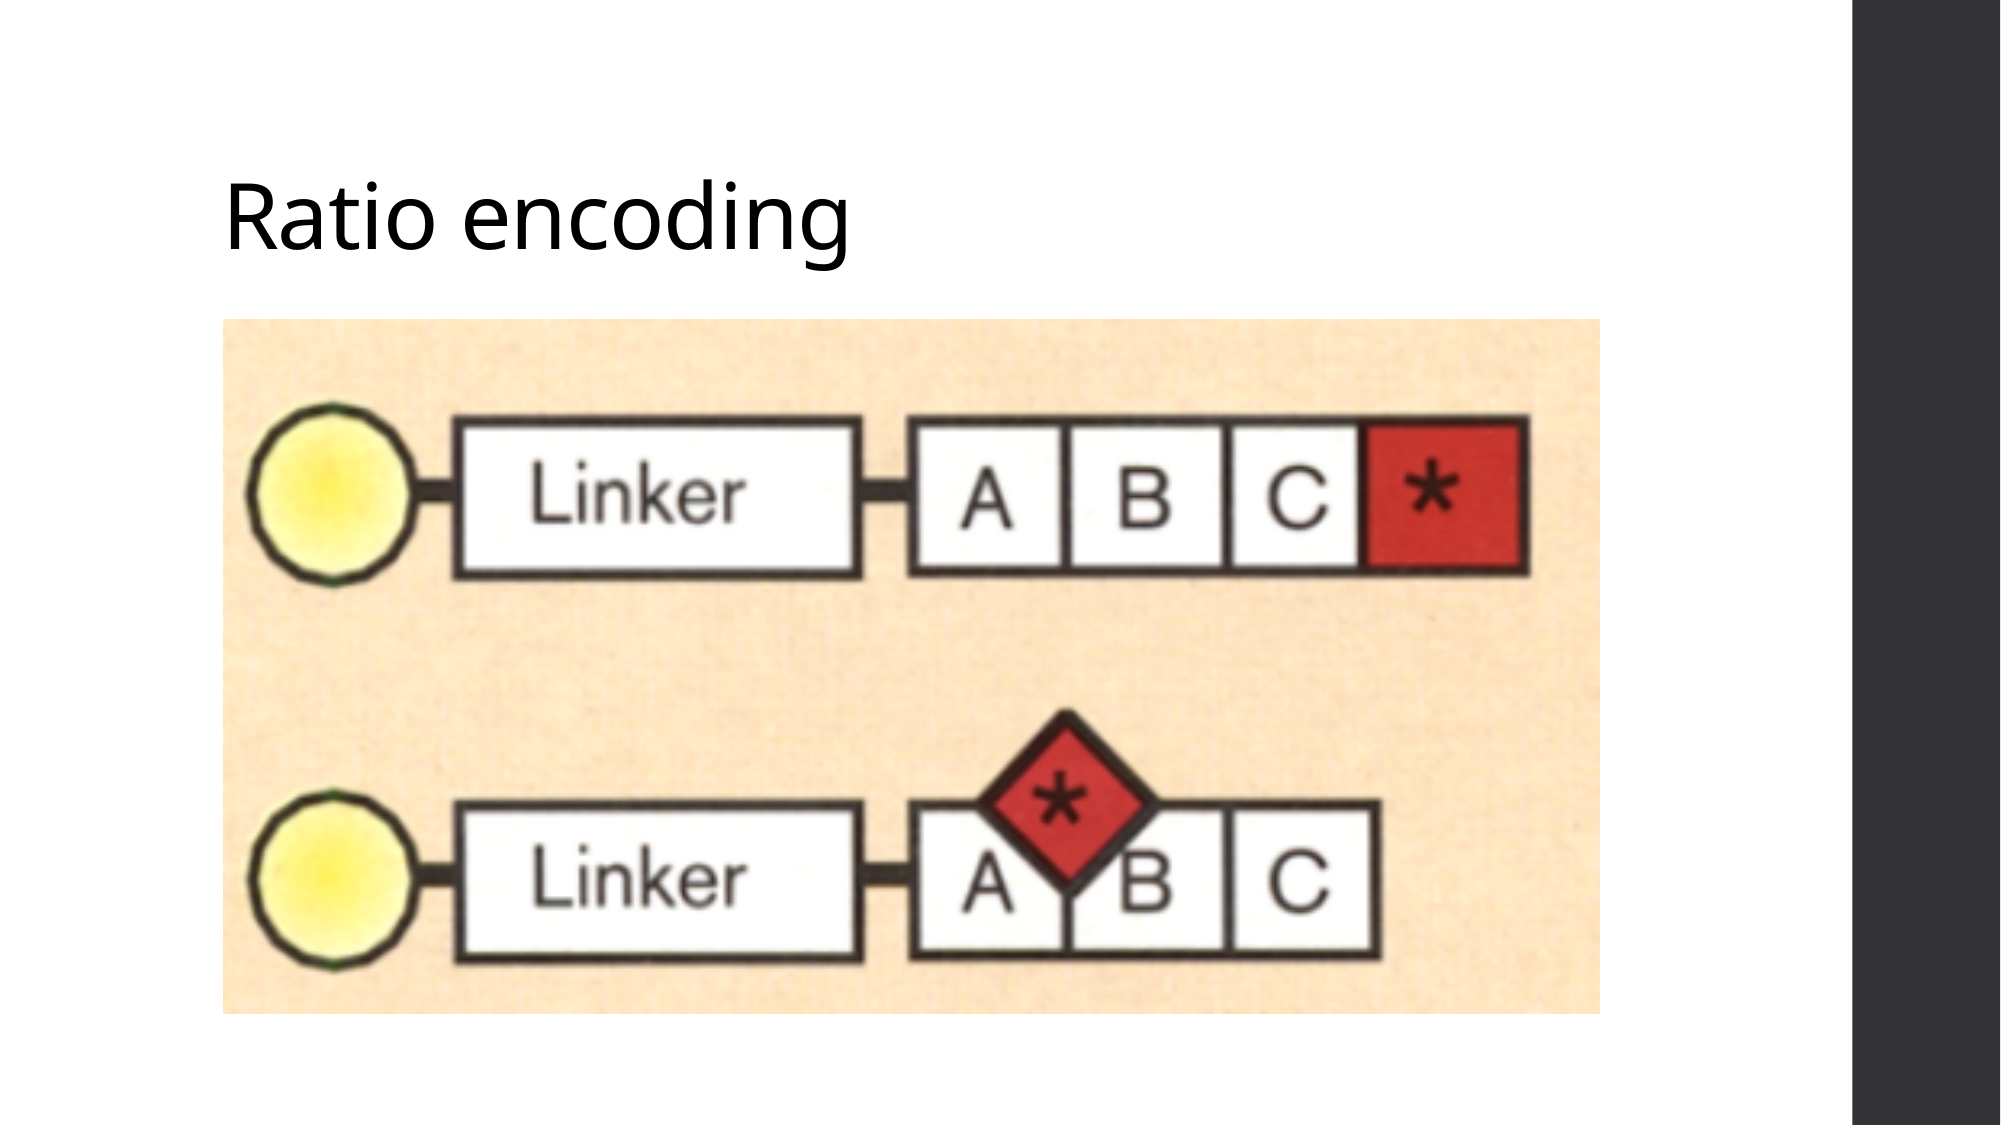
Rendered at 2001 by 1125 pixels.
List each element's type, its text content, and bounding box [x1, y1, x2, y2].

picture [223, 319, 1601, 1015]
title Ratio encoding [206, 60, 1797, 278]
